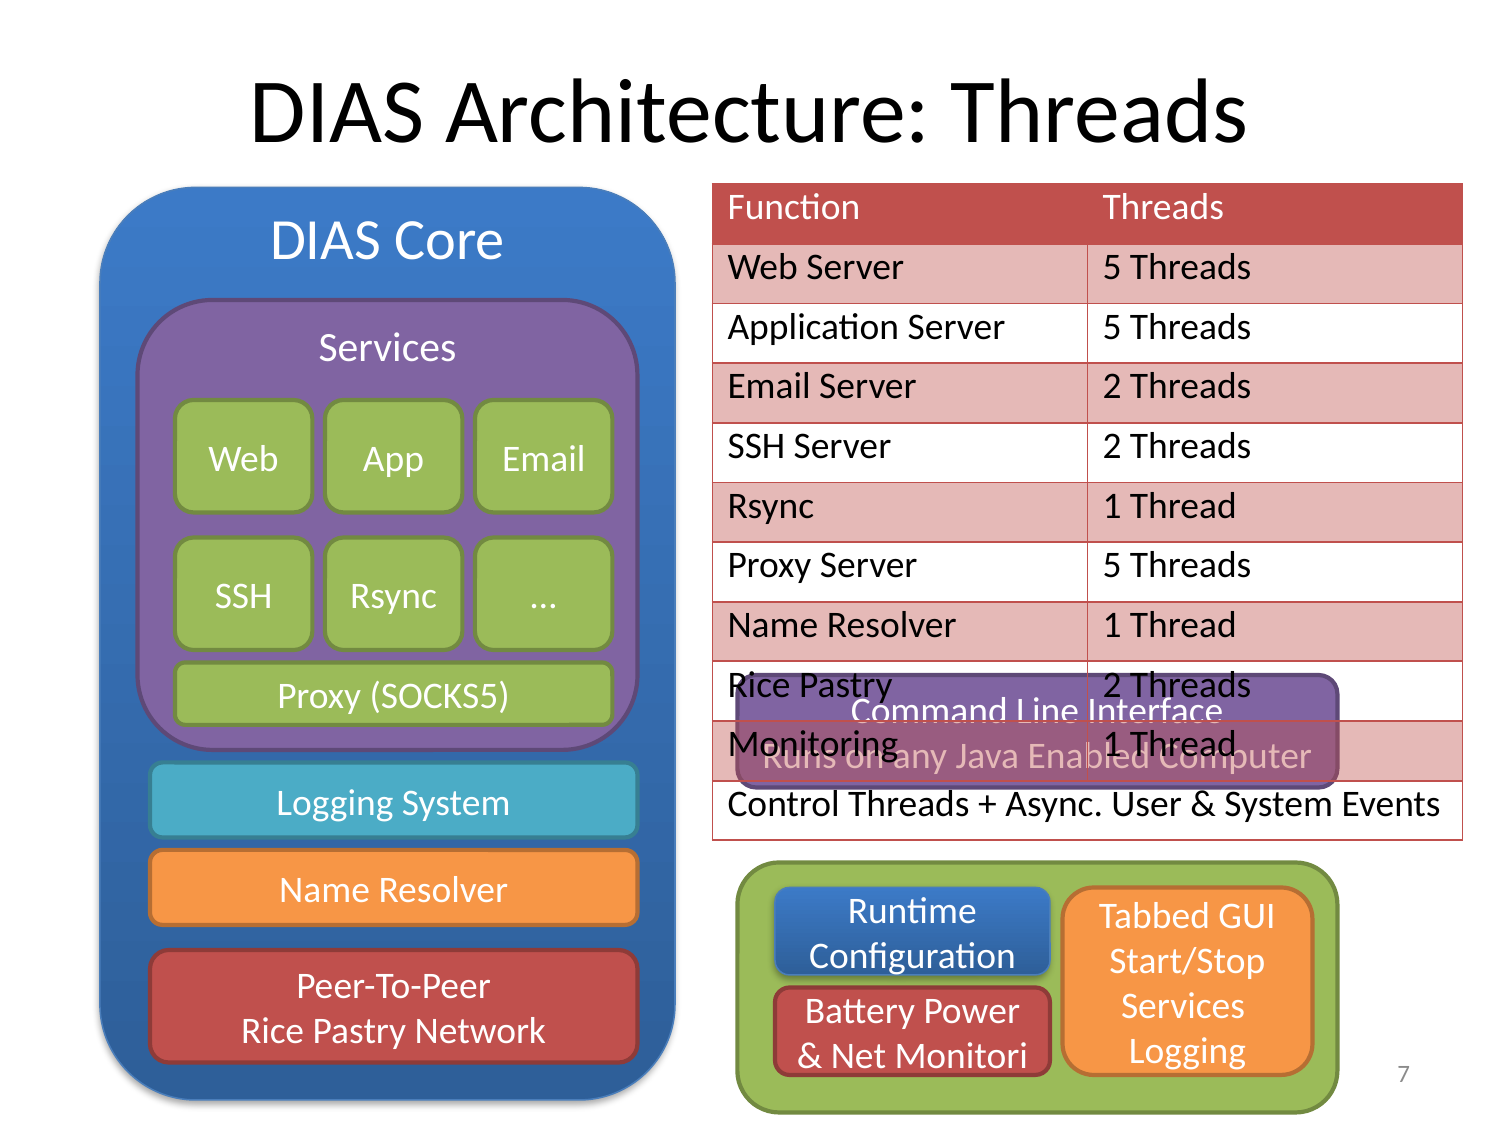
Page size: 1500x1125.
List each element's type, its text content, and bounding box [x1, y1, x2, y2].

table_cell Rsync [713, 483, 1087, 541]
table_cell Rice Pastry [713, 662, 1087, 720]
text_box Web [172, 397, 315, 515]
text_box Proxy (SOCKS5) [172, 660, 615, 727]
table_cell Email Server [713, 364, 1087, 422]
table_cell Name Resolver [713, 603, 1087, 660]
text_box Name Resolver [147, 847, 640, 928]
table_header Function [713, 185, 1087, 243]
text_box DIAS Core [99, 186, 676, 1101]
table_cell Application Server [713, 304, 1087, 362]
text_box Battery Power & Net Monitori [772, 985, 1053, 1078]
table_cell 1 Thread [1088, 603, 1462, 660]
table_header Threads [1088, 185, 1462, 243]
table_cell SSH Server [713, 424, 1087, 482]
table_cell Monitoring [713, 722, 1087, 780]
table_cell 5 Threads [1088, 543, 1462, 601]
text_box [735, 860, 1340, 1115]
table_cell 1 Thread [1088, 722, 1462, 780]
text_box … [472, 535, 615, 653]
table_cell 2 Threads [1088, 364, 1462, 422]
text_box SSH [172, 535, 315, 653]
table_cell 1 Thread [1088, 483, 1462, 541]
text_box Tabbed GUI Start/Stop Services Logging [1060, 885, 1315, 1078]
table_cell Control Threads + Async. User & System Events [713, 782, 1462, 839]
text_box Rsync [322, 535, 465, 653]
table_cell 5 Threads [1088, 304, 1462, 362]
text_box Peer-To-Peer Rice Pastry Network [147, 947, 640, 1065]
table_cell Web Server [713, 245, 1087, 303]
text_box Runtime Configuration [774, 886, 1051, 976]
table_cell 5 Threads [1088, 245, 1462, 303]
title DIAS Architecture: Threads [75, 12, 1425, 200]
text_box App [322, 397, 465, 515]
text_box Email [472, 397, 615, 515]
slide_number 7 [1327, 1042, 1425, 1103]
text_box Services [135, 297, 640, 753]
table_cell 2 Threads [1088, 424, 1462, 482]
table_cell 2 Threads [1088, 662, 1462, 720]
table_cell Proxy Server [713, 543, 1087, 601]
text_box Logging System [147, 760, 640, 840]
